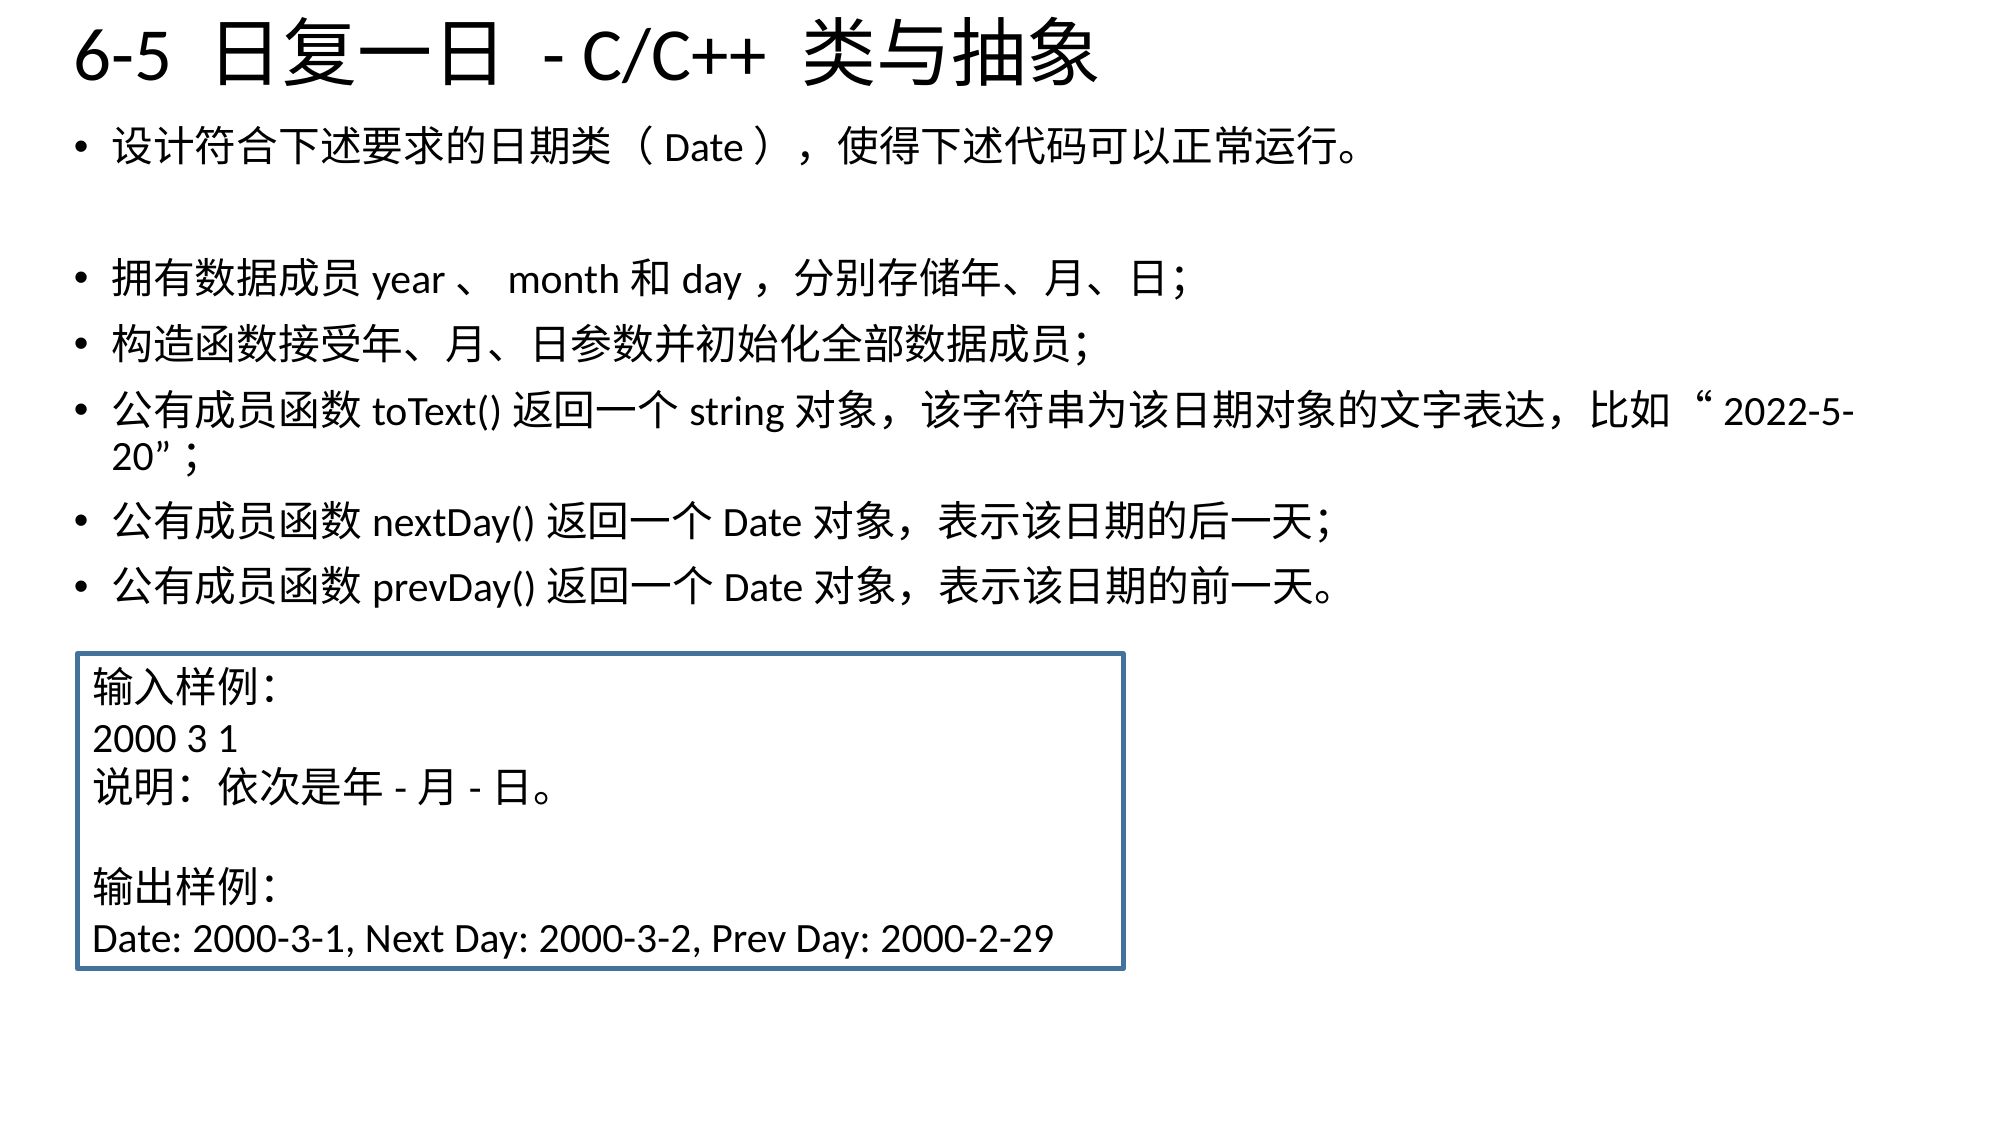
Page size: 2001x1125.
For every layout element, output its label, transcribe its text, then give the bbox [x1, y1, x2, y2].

list 设计符合下述要求的日期类（Date），使得下述代码可以正常运行。 拥有数据成员year、month和day，分别存储年、月、日； 构造函数接受年、月、日参数并初始化全部数据成员； 公有成员函数toText()返回一个string对象，该字符串为该日期对象的文字表达，比如“2022-5-20”； 公有成员函数nextDay()返回一个Date对象，表示该日期的后一天； 公有成员函数prevDay()返回一个Date对象，表示该日期的前一天。 [59, 118, 1922, 613]
text_box 输入样例： 2000 3 1 说明：依次是年-月-日。 输出样例： Date: 2000-3-1, Next Day: 2000-3-2, Prev Day: 2000-2-29 [77, 653, 1124, 969]
title 6-5 日复一日 - C/C++ 类与抽象 [59, 0, 1784, 113]
